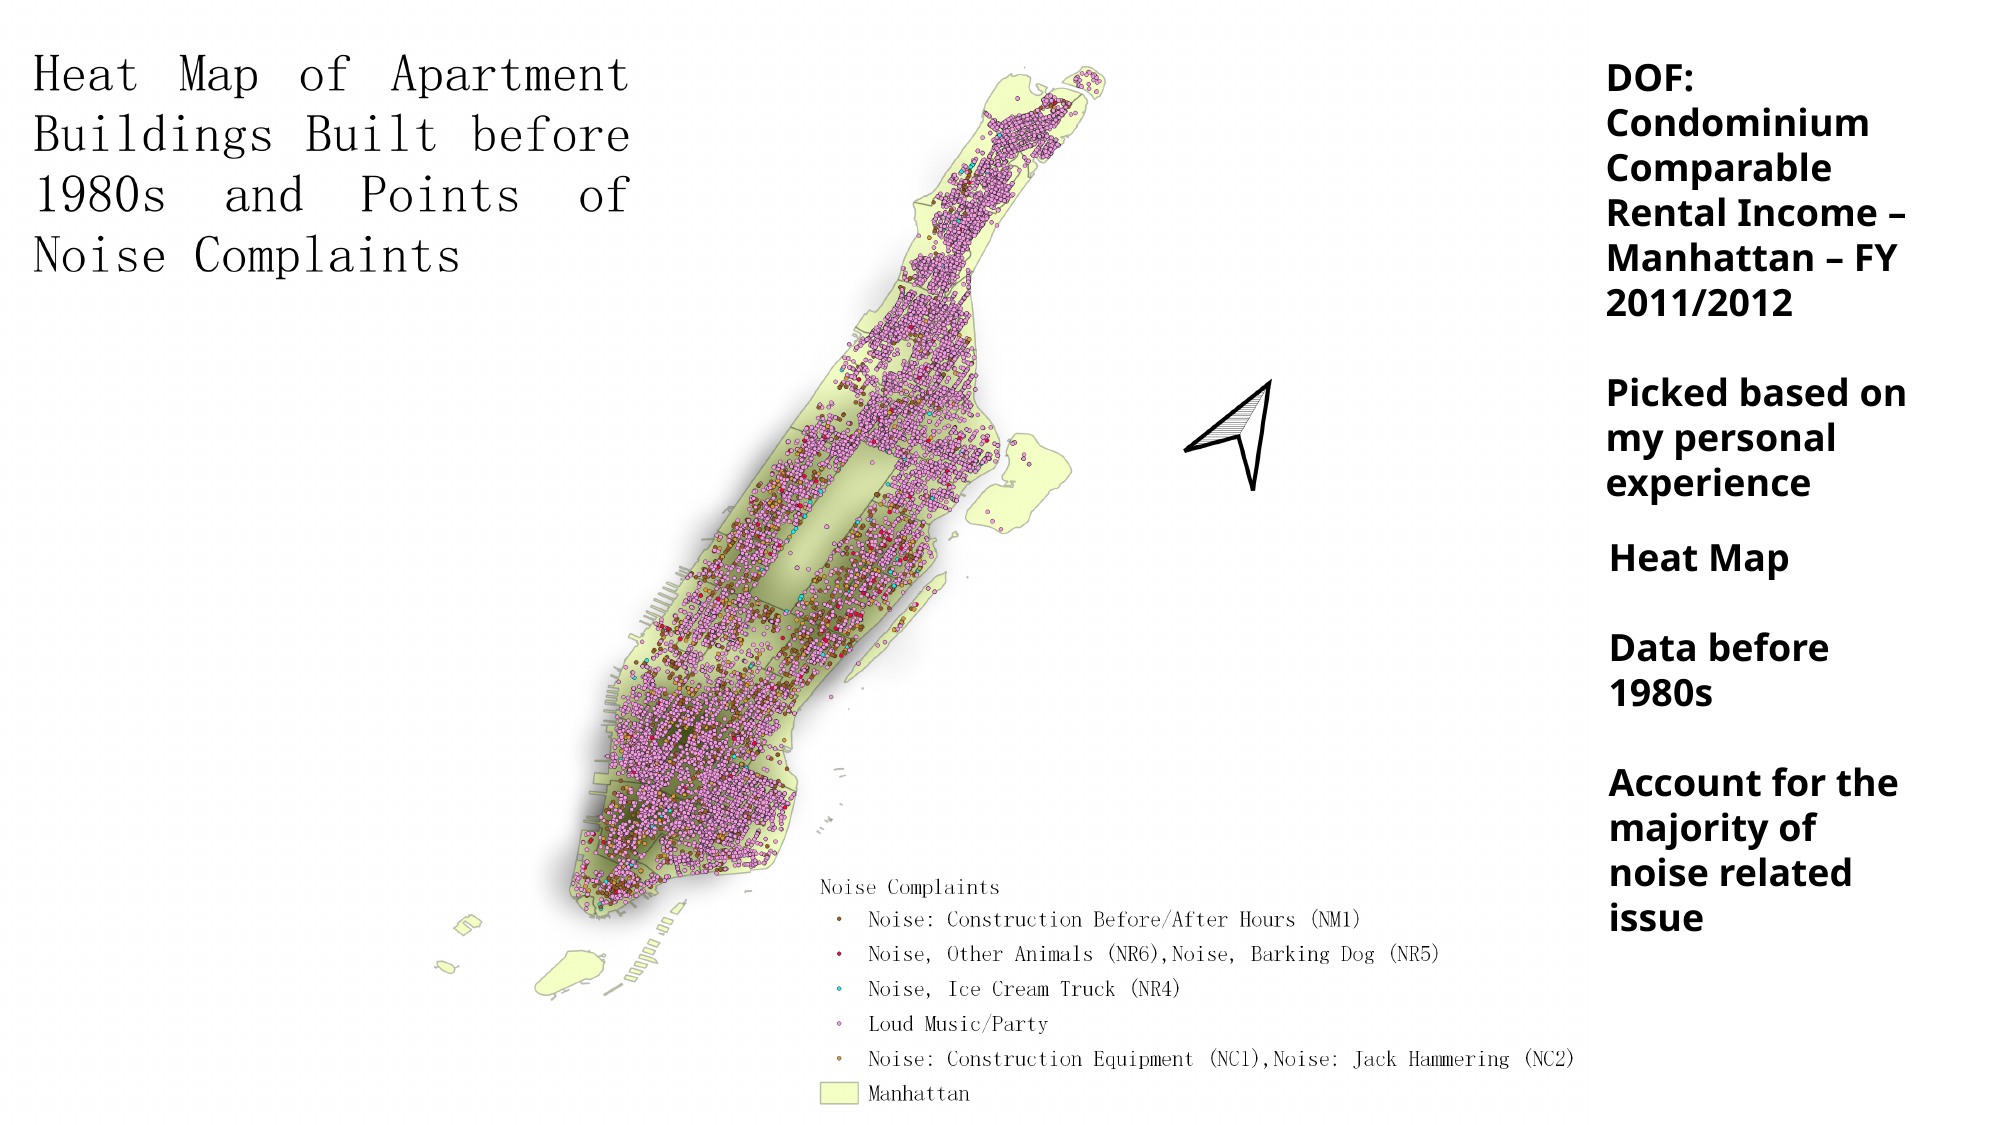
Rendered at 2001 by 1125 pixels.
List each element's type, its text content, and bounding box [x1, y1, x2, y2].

text_box Heat Map Data before 1980s Account for the majority of noise related issue [1593, 526, 1928, 1037]
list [0, 0, 1589, 1125]
text_box DOF: Condominium Comparable Rental Income – Manhattan – FY 2011/2012 Picked based on my personal experience [1590, 46, 1925, 557]
